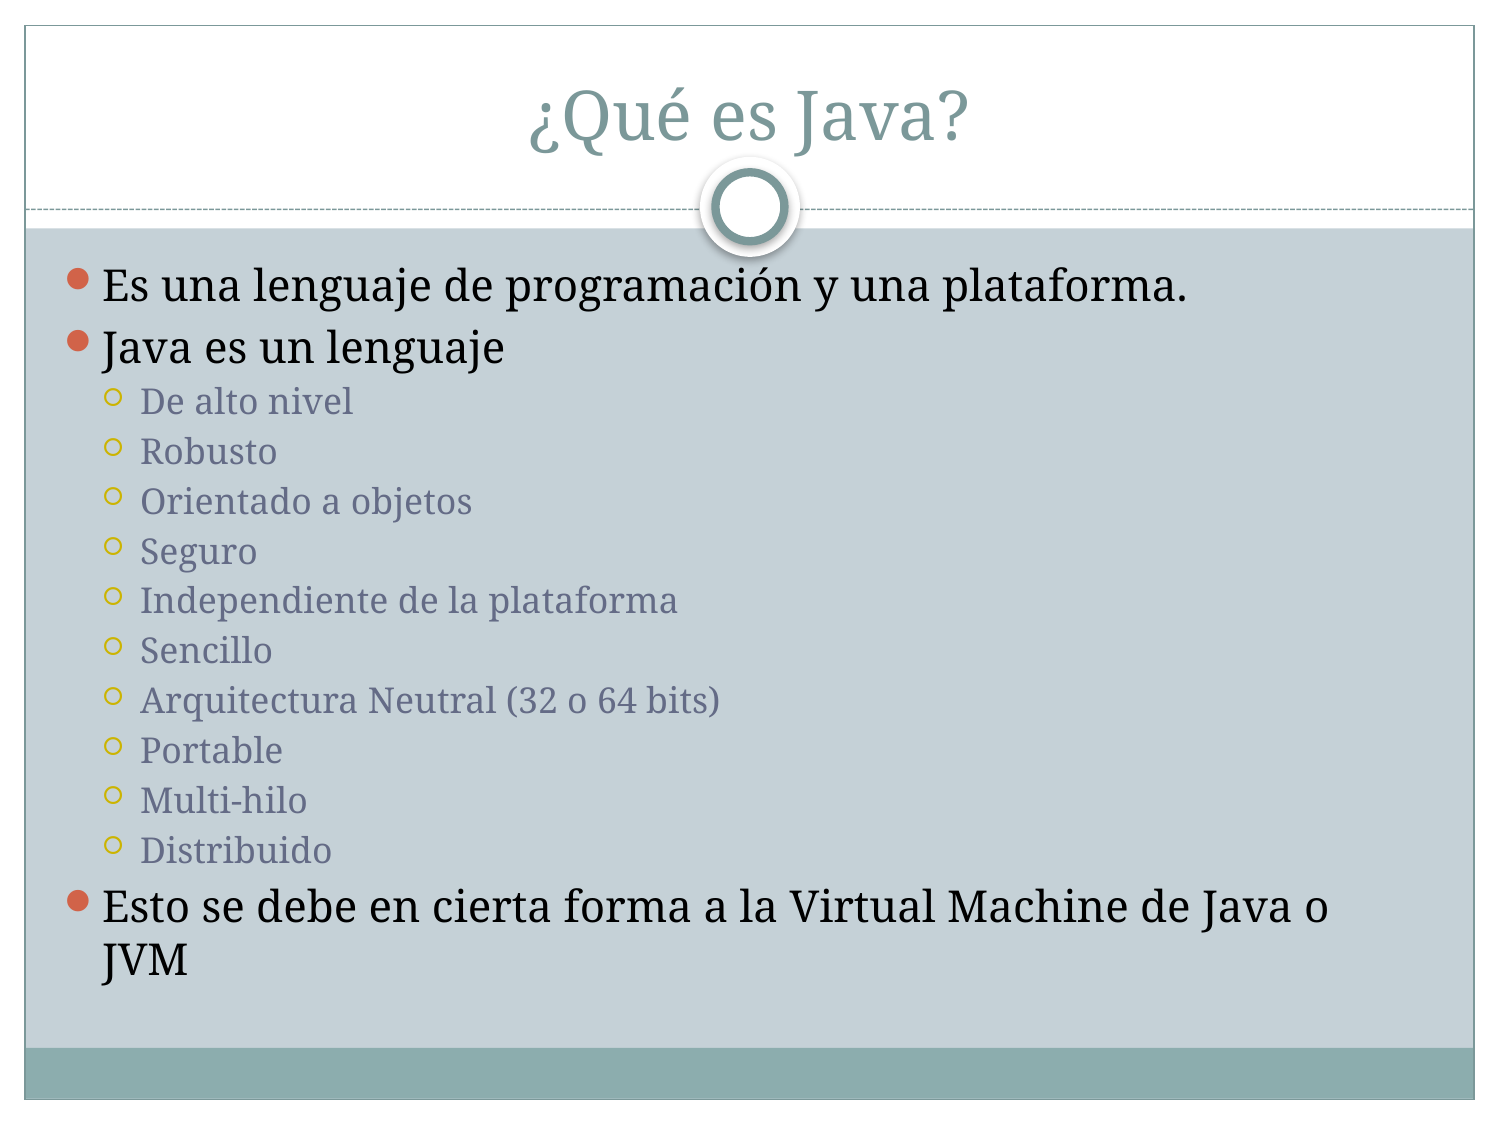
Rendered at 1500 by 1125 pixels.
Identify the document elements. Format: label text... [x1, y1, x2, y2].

list Es una lenguaje de programación y una plataforma. Java es un lenguaje De alto nivel Robusto Orientado a objetos Seguro Independiente de la plataforma Sencillo Arquitectura Neutral (32 o 64 bits) Portable Multi-hilo Distribuido Esto se debe en cierta forma a la Virtual Machine de Java o JVM [49, 250, 1445, 1001]
title ¿Qué es Java? [49, 37, 1450, 162]
